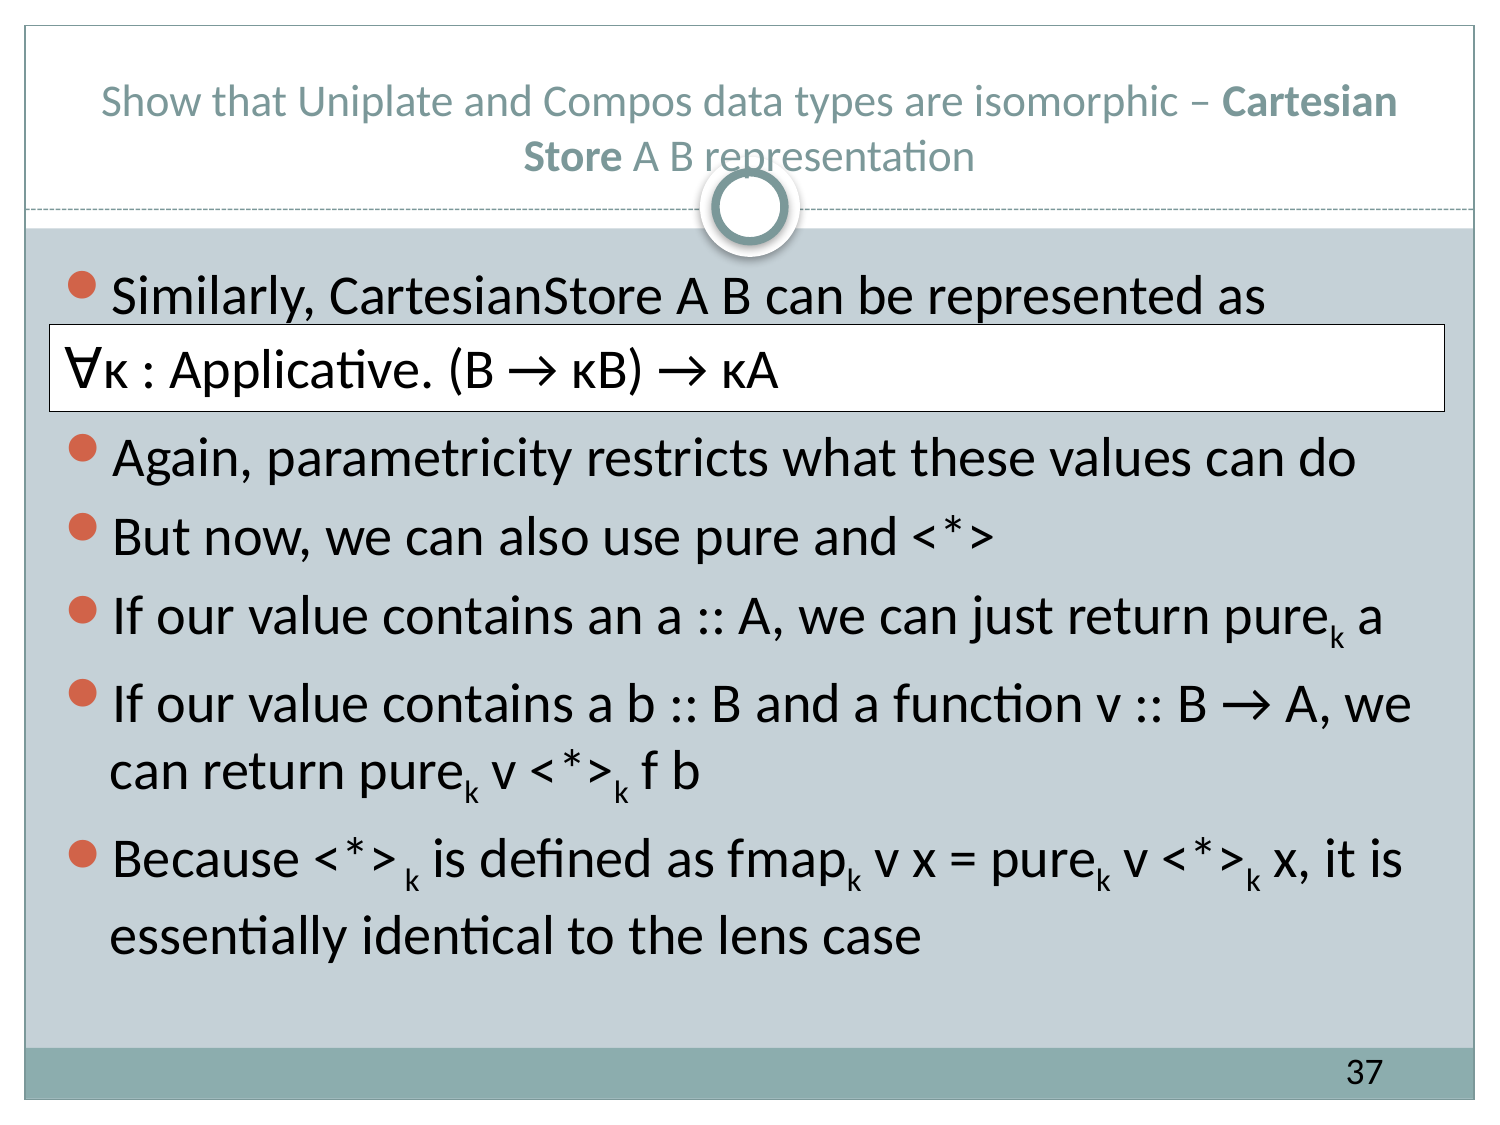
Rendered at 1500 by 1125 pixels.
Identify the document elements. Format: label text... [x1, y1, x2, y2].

text_box ∀κ : Applicative. (B → κB) → κA [49, 324, 1445, 412]
text_box Again, parametricity restricts what these values can do But now, we can also use pure and <*> If our value contains an a :: A, we can just return purek a If our value contains a b :: B and a function v :: B → A, we can return purek v <*>k f b Because <*> k is defined as fmapk v x = purek v <*>k x, it is essentially identical to the lens case [49, 412, 1445, 1050]
title Show that Uniplate and Compos data types are isomorphic – Cartesian Store A B representation [49, 63, 1450, 188]
list Similarly, CartesianStore A B can be represented as [49, 250, 1445, 324]
